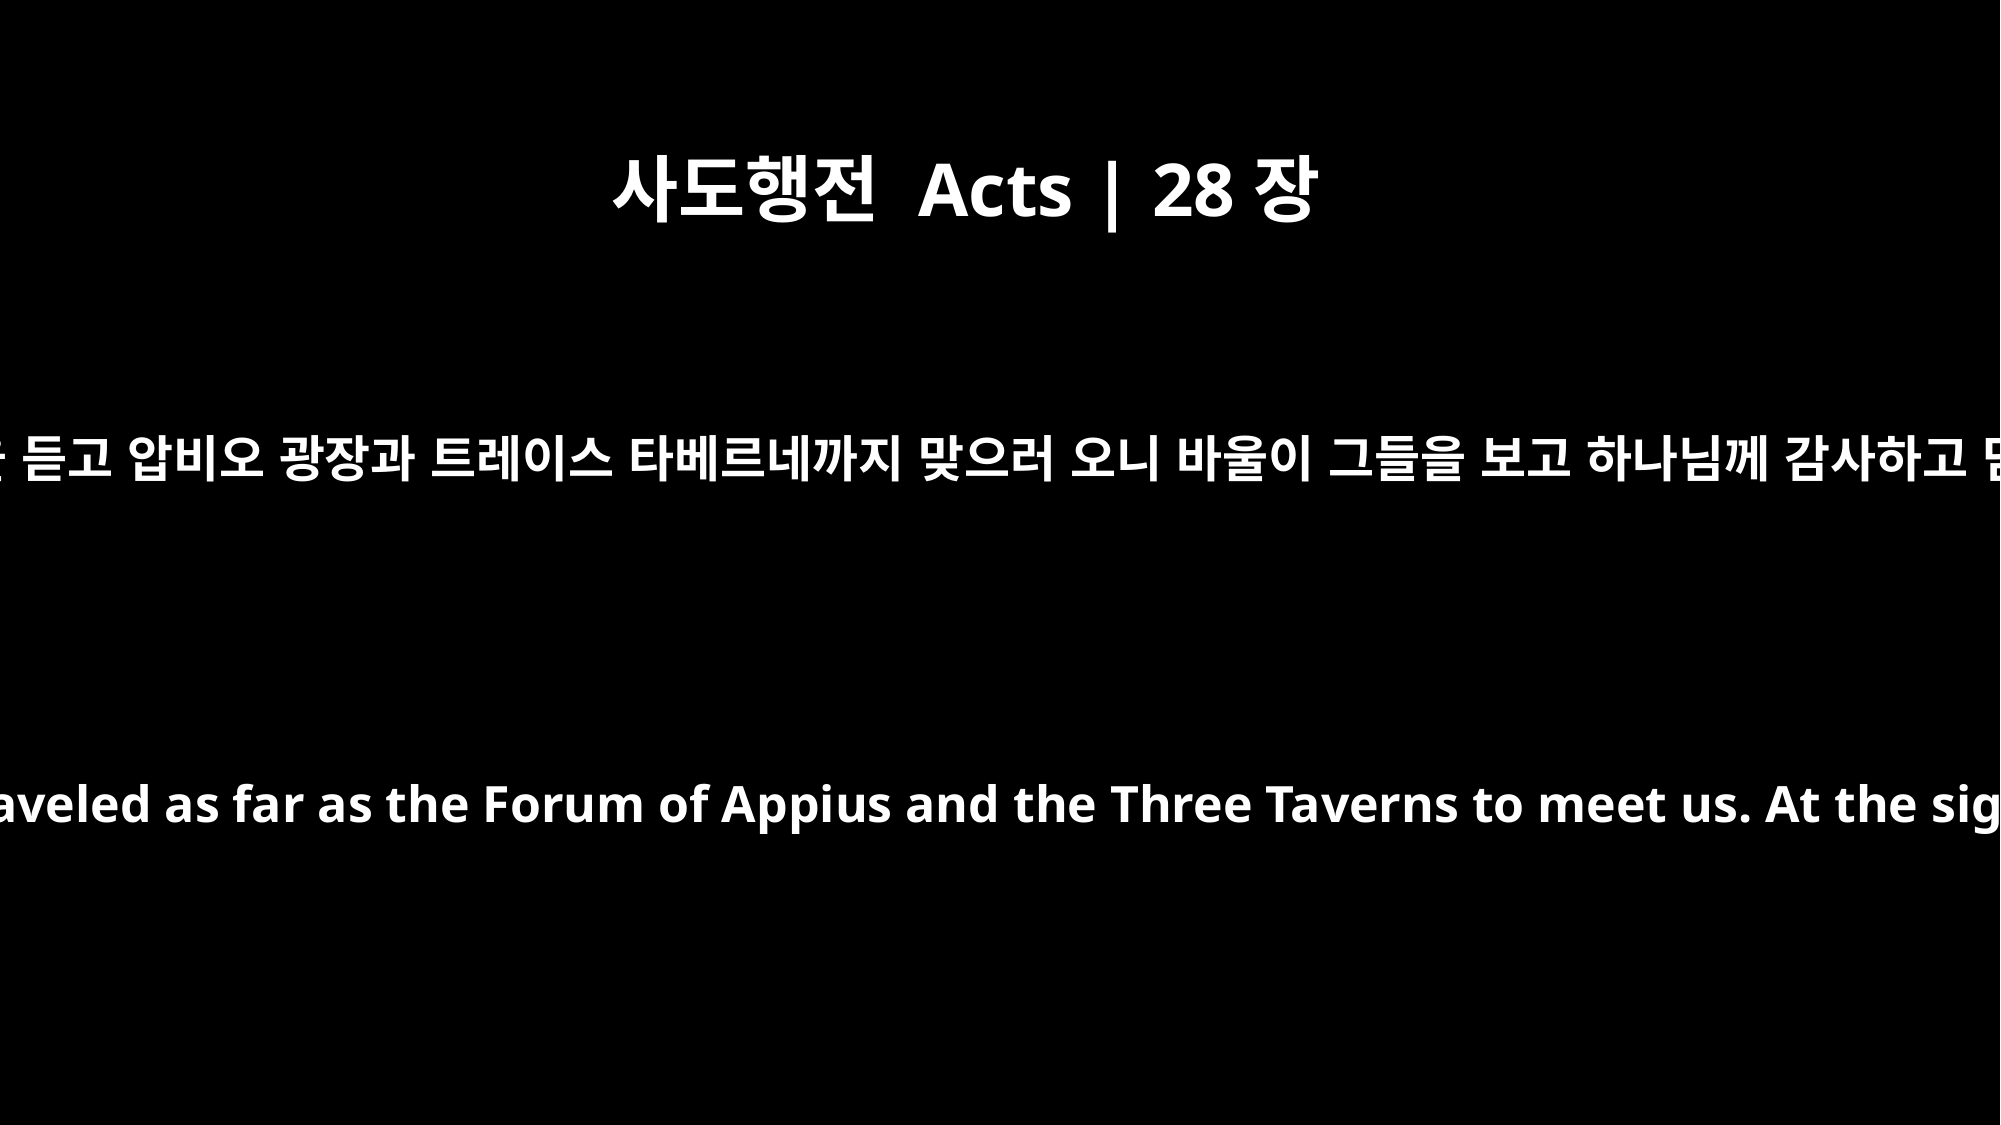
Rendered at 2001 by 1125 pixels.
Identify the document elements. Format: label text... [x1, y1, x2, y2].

text_box 15 그 곳 형제들이 우리 소식을 듣고 압비오 광장과 트레이스 타베르네까지 맞으러 오니 바울이 그들을 보고 하나님께 감사하고 담대한 마음을 얻으니라 [0, 359, 2000, 495]
text_box The brothers there had heard that we were coming, and they traveled as far as the Forum of Appius and the Three Taverns to meet us. At the sight of these men Paul thanked God and was encouraged. [0, 764, 2000, 840]
text_box 사도행전 Acts | 28장 [596, 136, 1336, 239]
